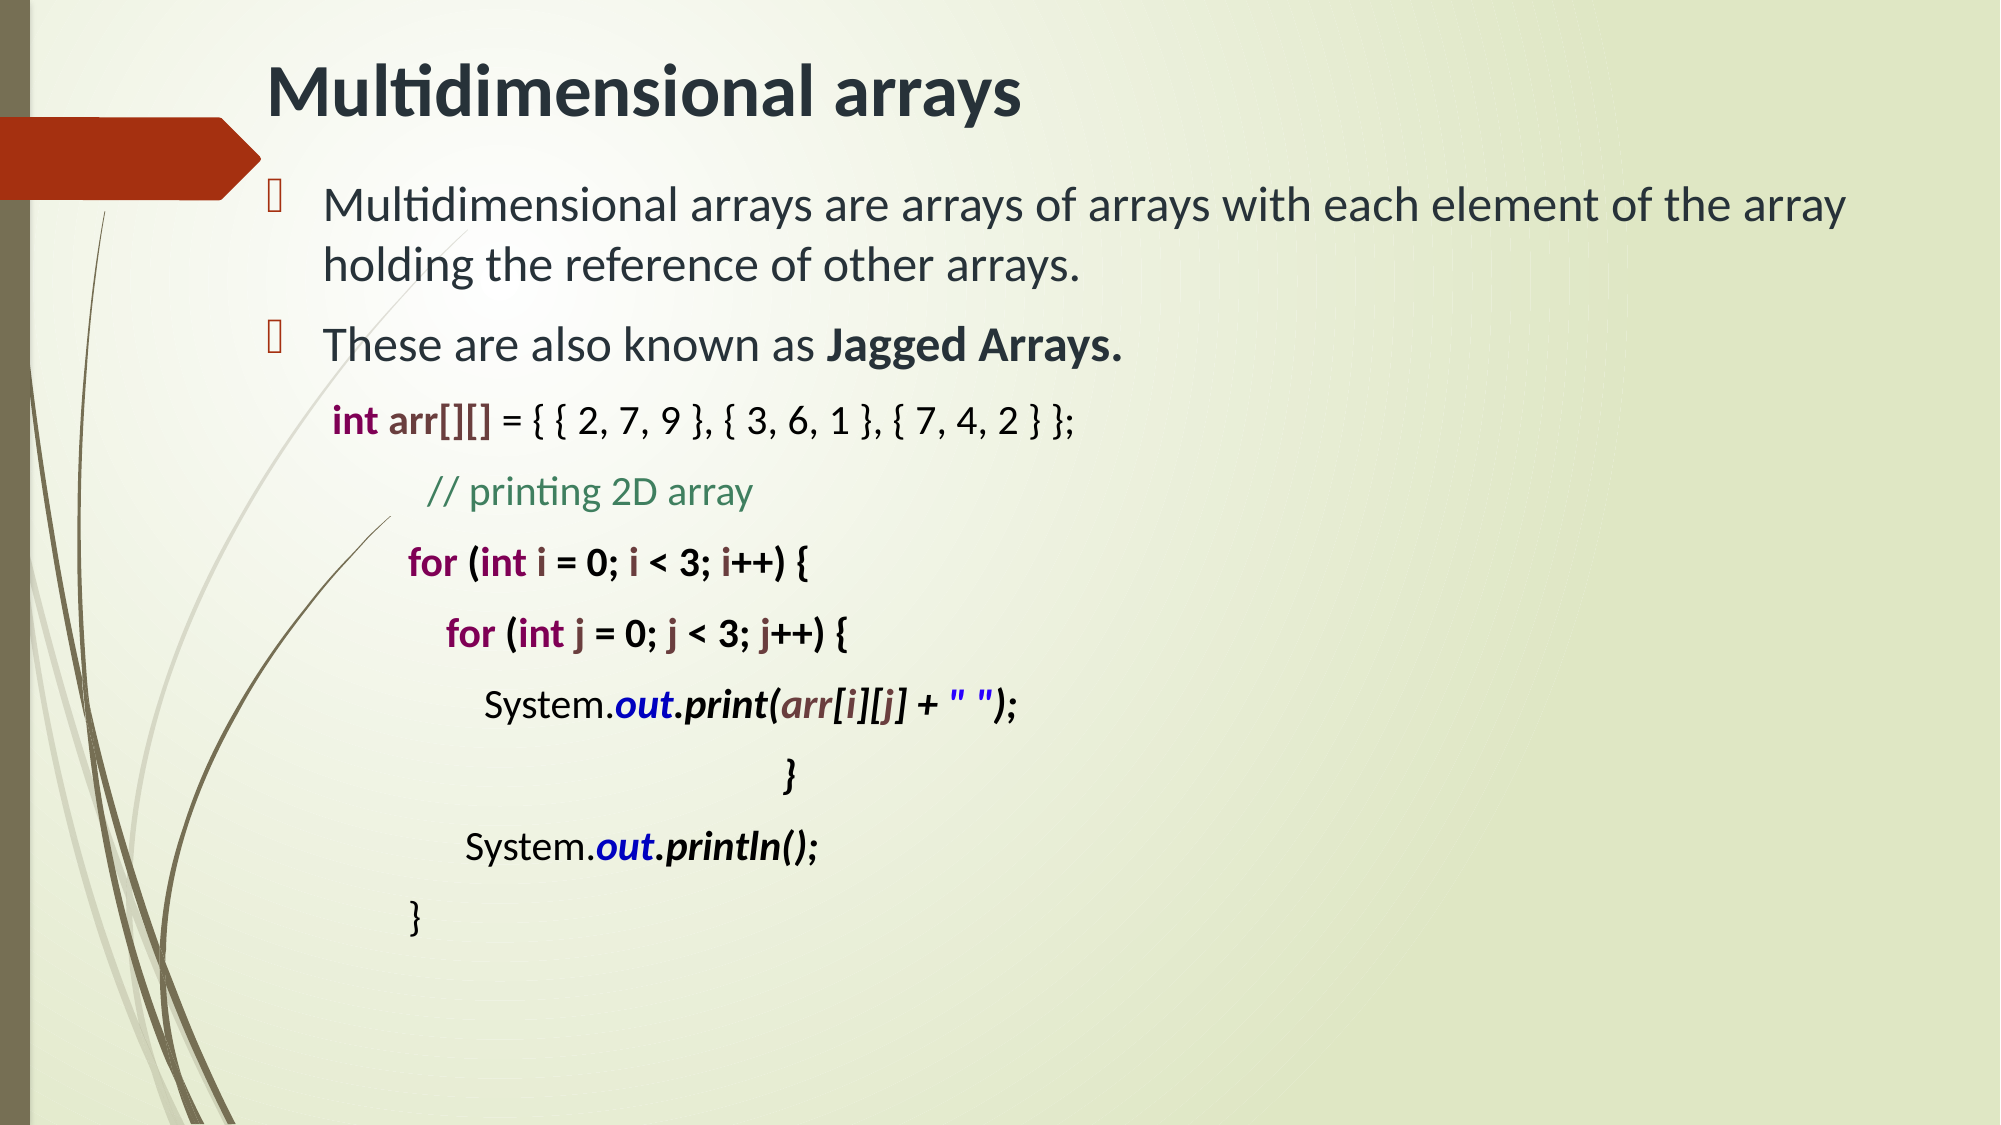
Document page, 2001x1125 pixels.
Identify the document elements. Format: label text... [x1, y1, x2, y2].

list Multidimensional arrays are arrays of arrays with each element of the array holding the reference of other arrays. These are also known as Jagged Arrays. int arr[][] = { { 2, 7, 9 }, { 3, 6, 1 }, { 7, 4, 2 } }; // printing 2D array for (int i = 0; i < 3; i++) { for (int j = 0; j < 3; j++) { System.out.print(arr[i][j] + " "); } System.out.println(); } [251, 163, 1863, 1041]
title Multidimensional arrays [251, 34, 1977, 164]
